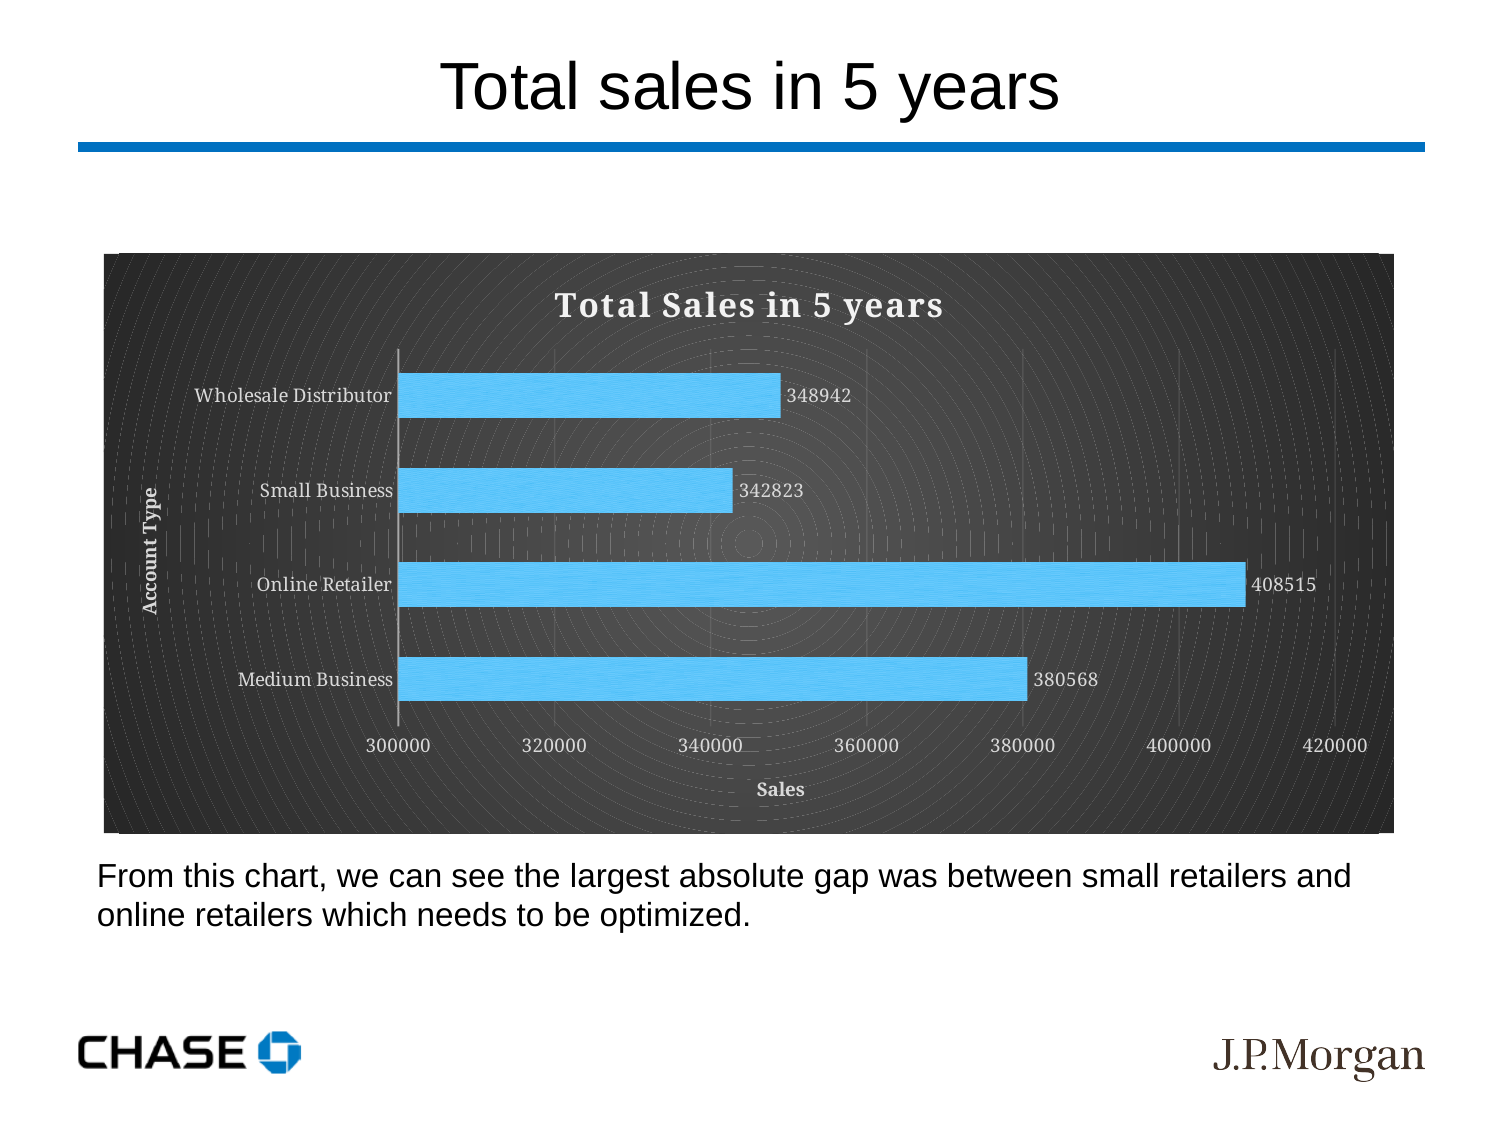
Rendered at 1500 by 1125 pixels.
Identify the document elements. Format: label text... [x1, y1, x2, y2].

title [86, 90, 1394, 330]
picture [74, 1028, 308, 1077]
text_box [1213, 1039, 1425, 1083]
text_box From this chart, we can see the largest absolute gap was between small retailers and online retailers which needs to be optimized. [82, 846, 1418, 941]
text_box Total sales in 5 years [439, 0, 1295, 132]
chart [103, 253, 1395, 834]
